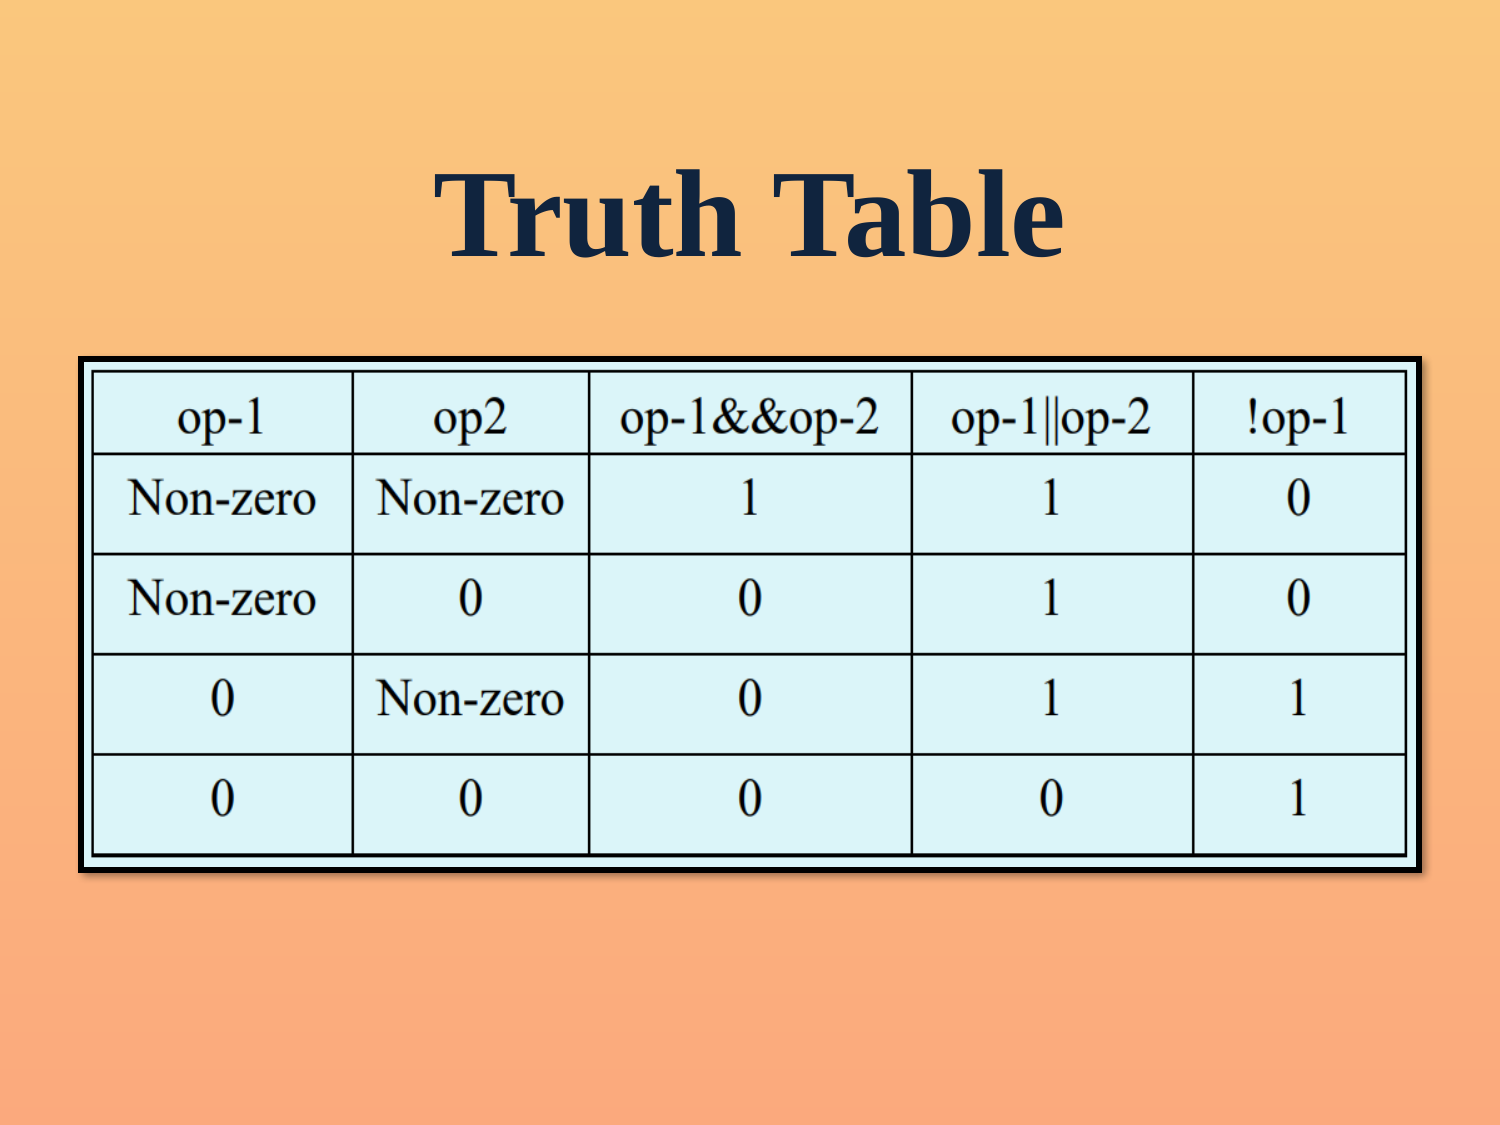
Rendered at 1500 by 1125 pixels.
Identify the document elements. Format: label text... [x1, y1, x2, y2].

title Truth Table [75, 112, 1425, 300]
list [84, 362, 1416, 868]
